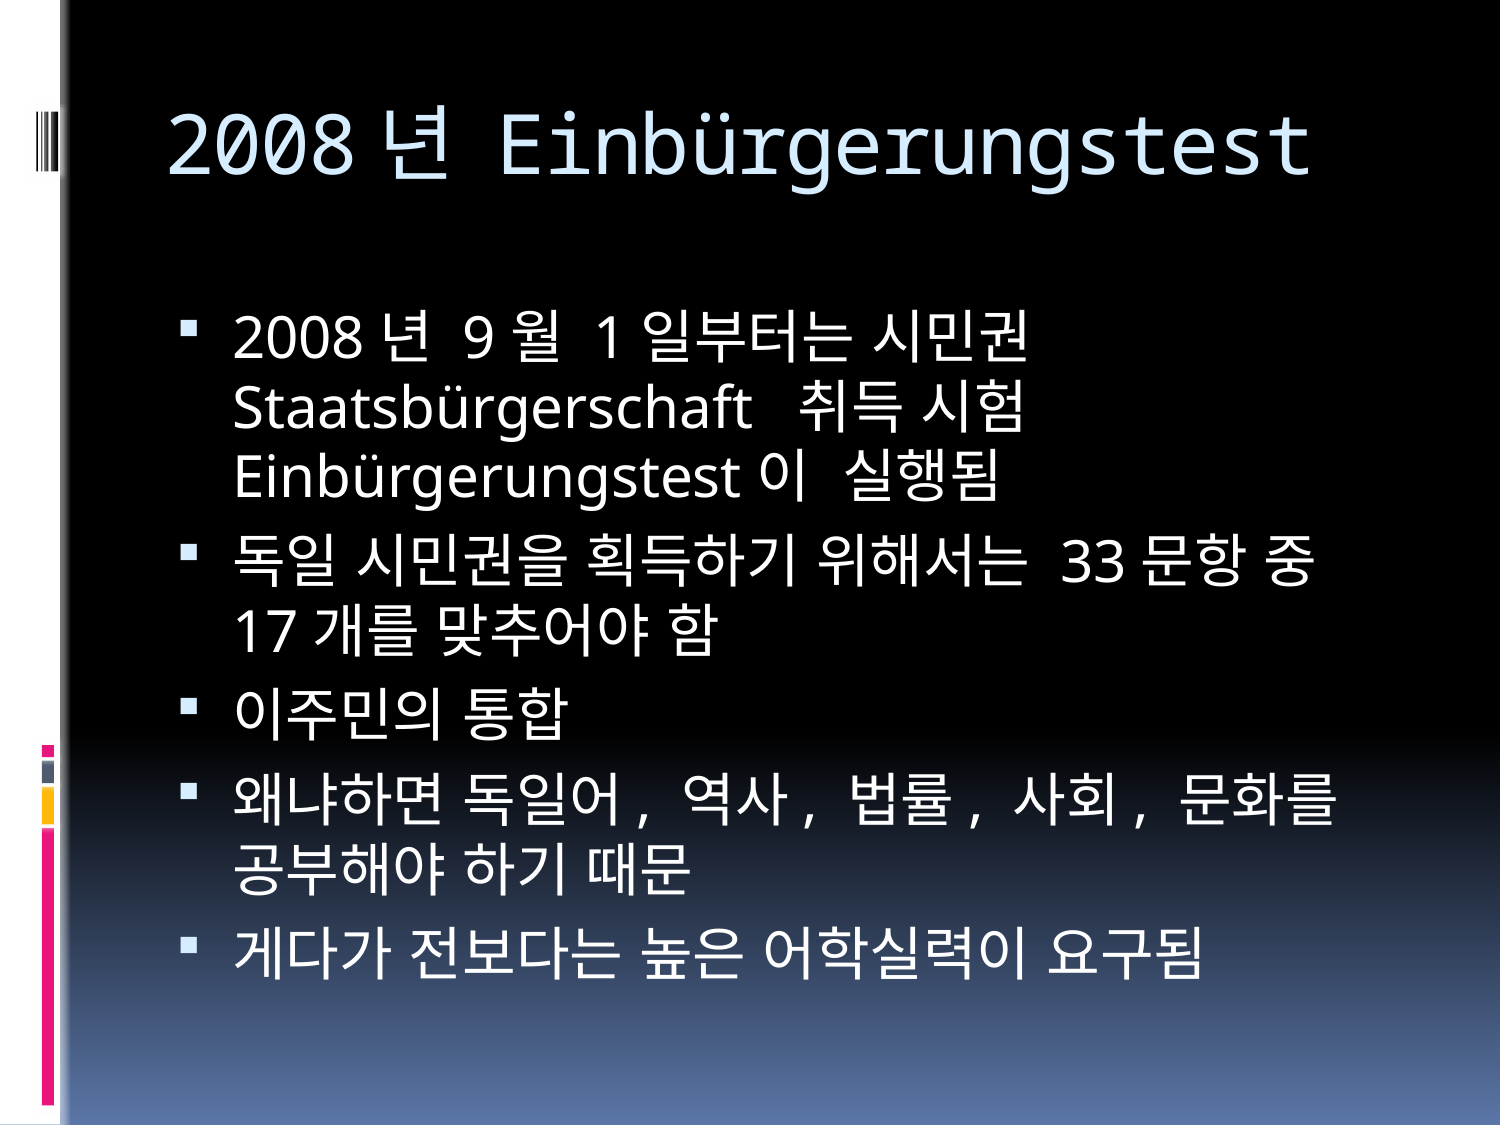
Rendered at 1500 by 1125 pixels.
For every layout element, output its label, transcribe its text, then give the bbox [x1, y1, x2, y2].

list 2008년 9월 1일부터는 시민권Staatsbürgerschaft 취득 시험Einbürgerungstest이 실행됨 독일 시민권을 획득하기 위해서는 33문항 중 17개를 맞추어야 함 이주민의 통합 왜냐하면 독일어, 역사, 법률, 사회, 문화를 공부해야 하기 때문 게다가 전보다는 높은 어학실력이 요구됨 [150, 292, 1425, 1043]
title 2008년 Einbürgerungstest [150, 83, 1425, 234]
